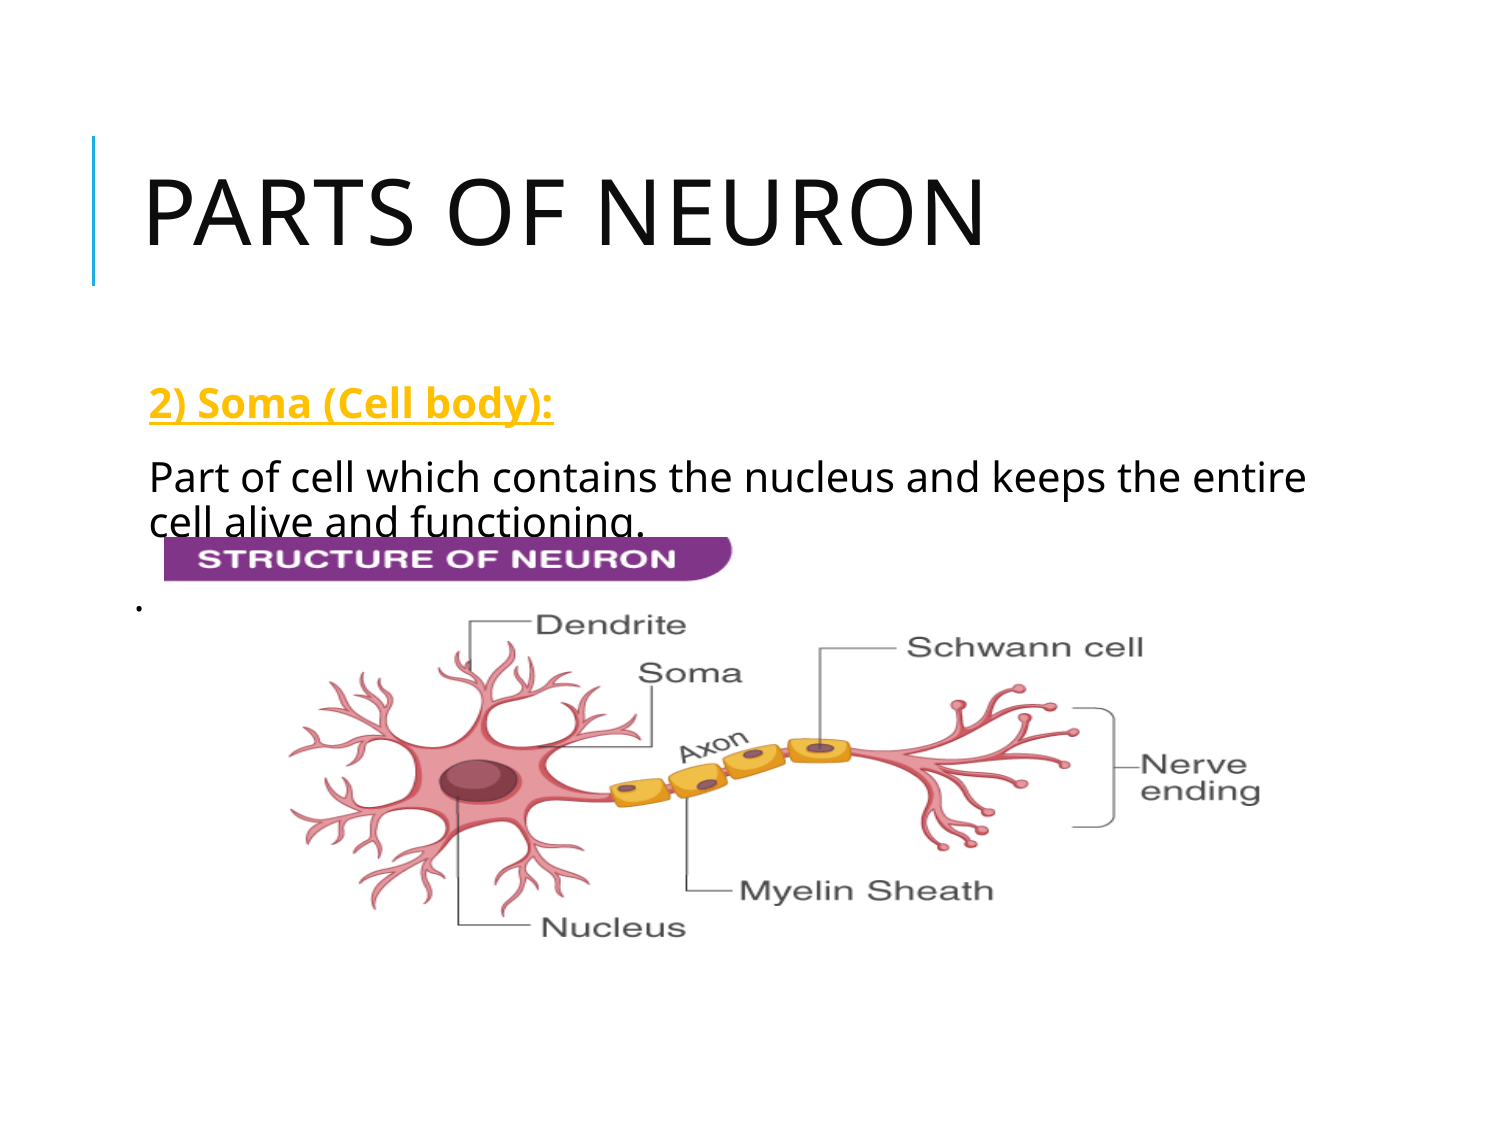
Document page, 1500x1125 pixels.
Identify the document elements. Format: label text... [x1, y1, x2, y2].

title Parts of Neuron [126, 96, 1322, 342]
picture [163, 537, 1337, 976]
list 2) Soma (Cell body): Part of cell which contains the nucleus and keeps the entire cell alive and functioning. . [126, 375, 1322, 1035]
